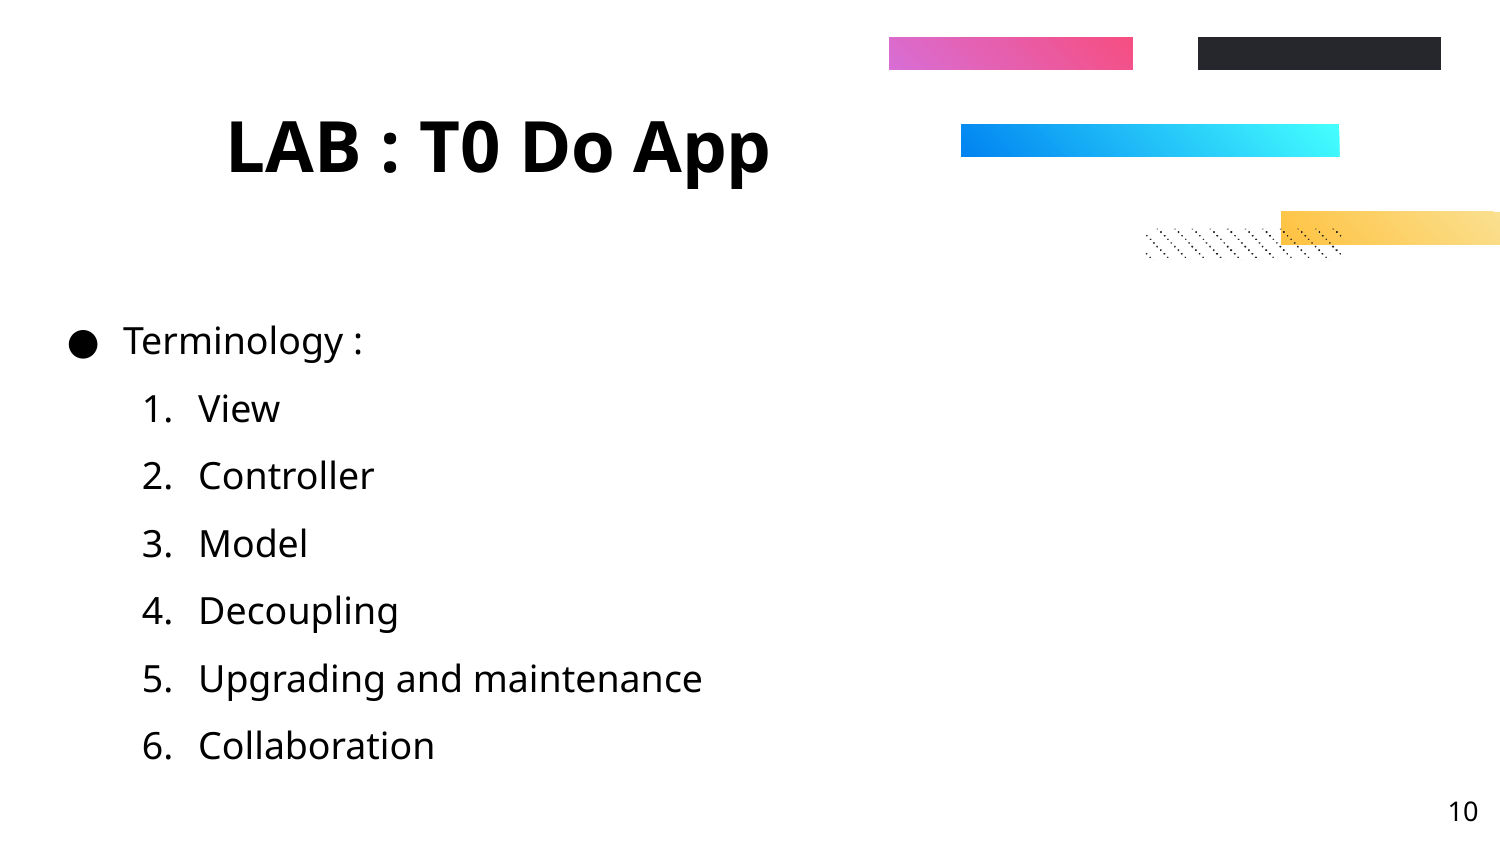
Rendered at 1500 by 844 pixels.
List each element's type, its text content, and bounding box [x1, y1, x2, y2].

title LAB : T0 Do App [39, 37, 959, 251]
subtitle Terminology : View Controller Model Decoupling Upgrading and maintenance Collaboration [33, 279, 1494, 844]
slide_number ‹#› [1403, 779, 1494, 844]
picture [1144, 228, 1343, 260]
